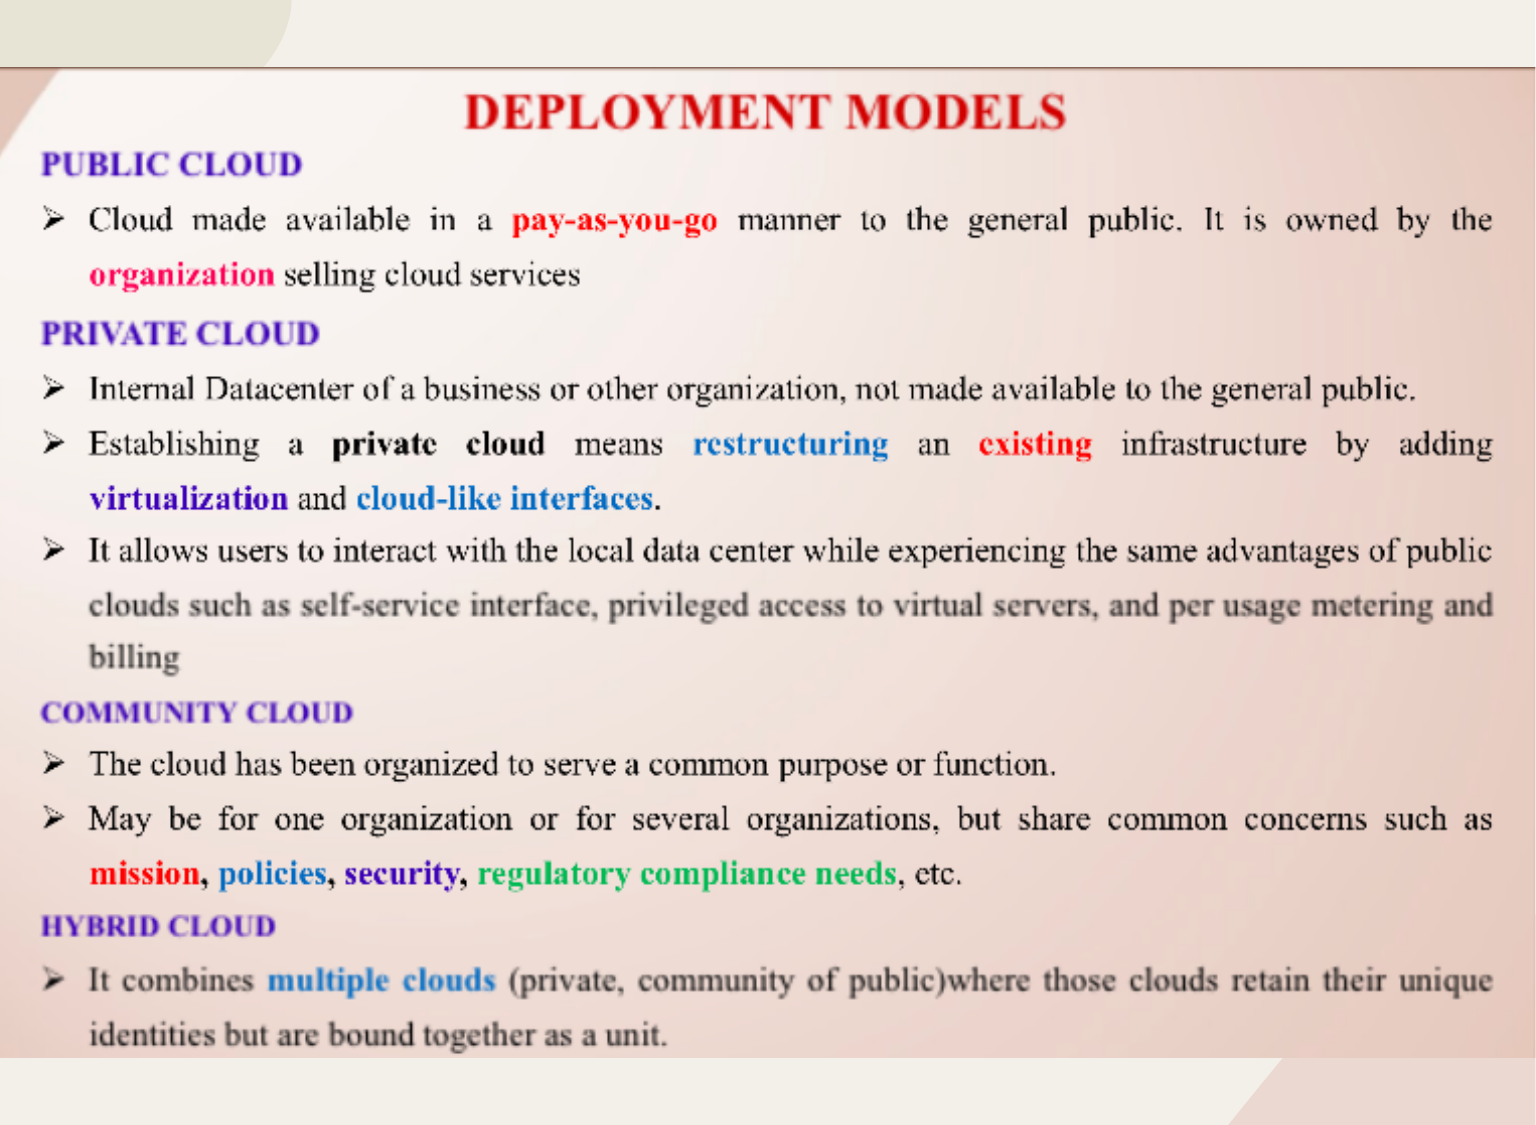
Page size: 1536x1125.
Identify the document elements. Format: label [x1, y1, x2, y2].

picture [0, 67, 1536, 1058]
